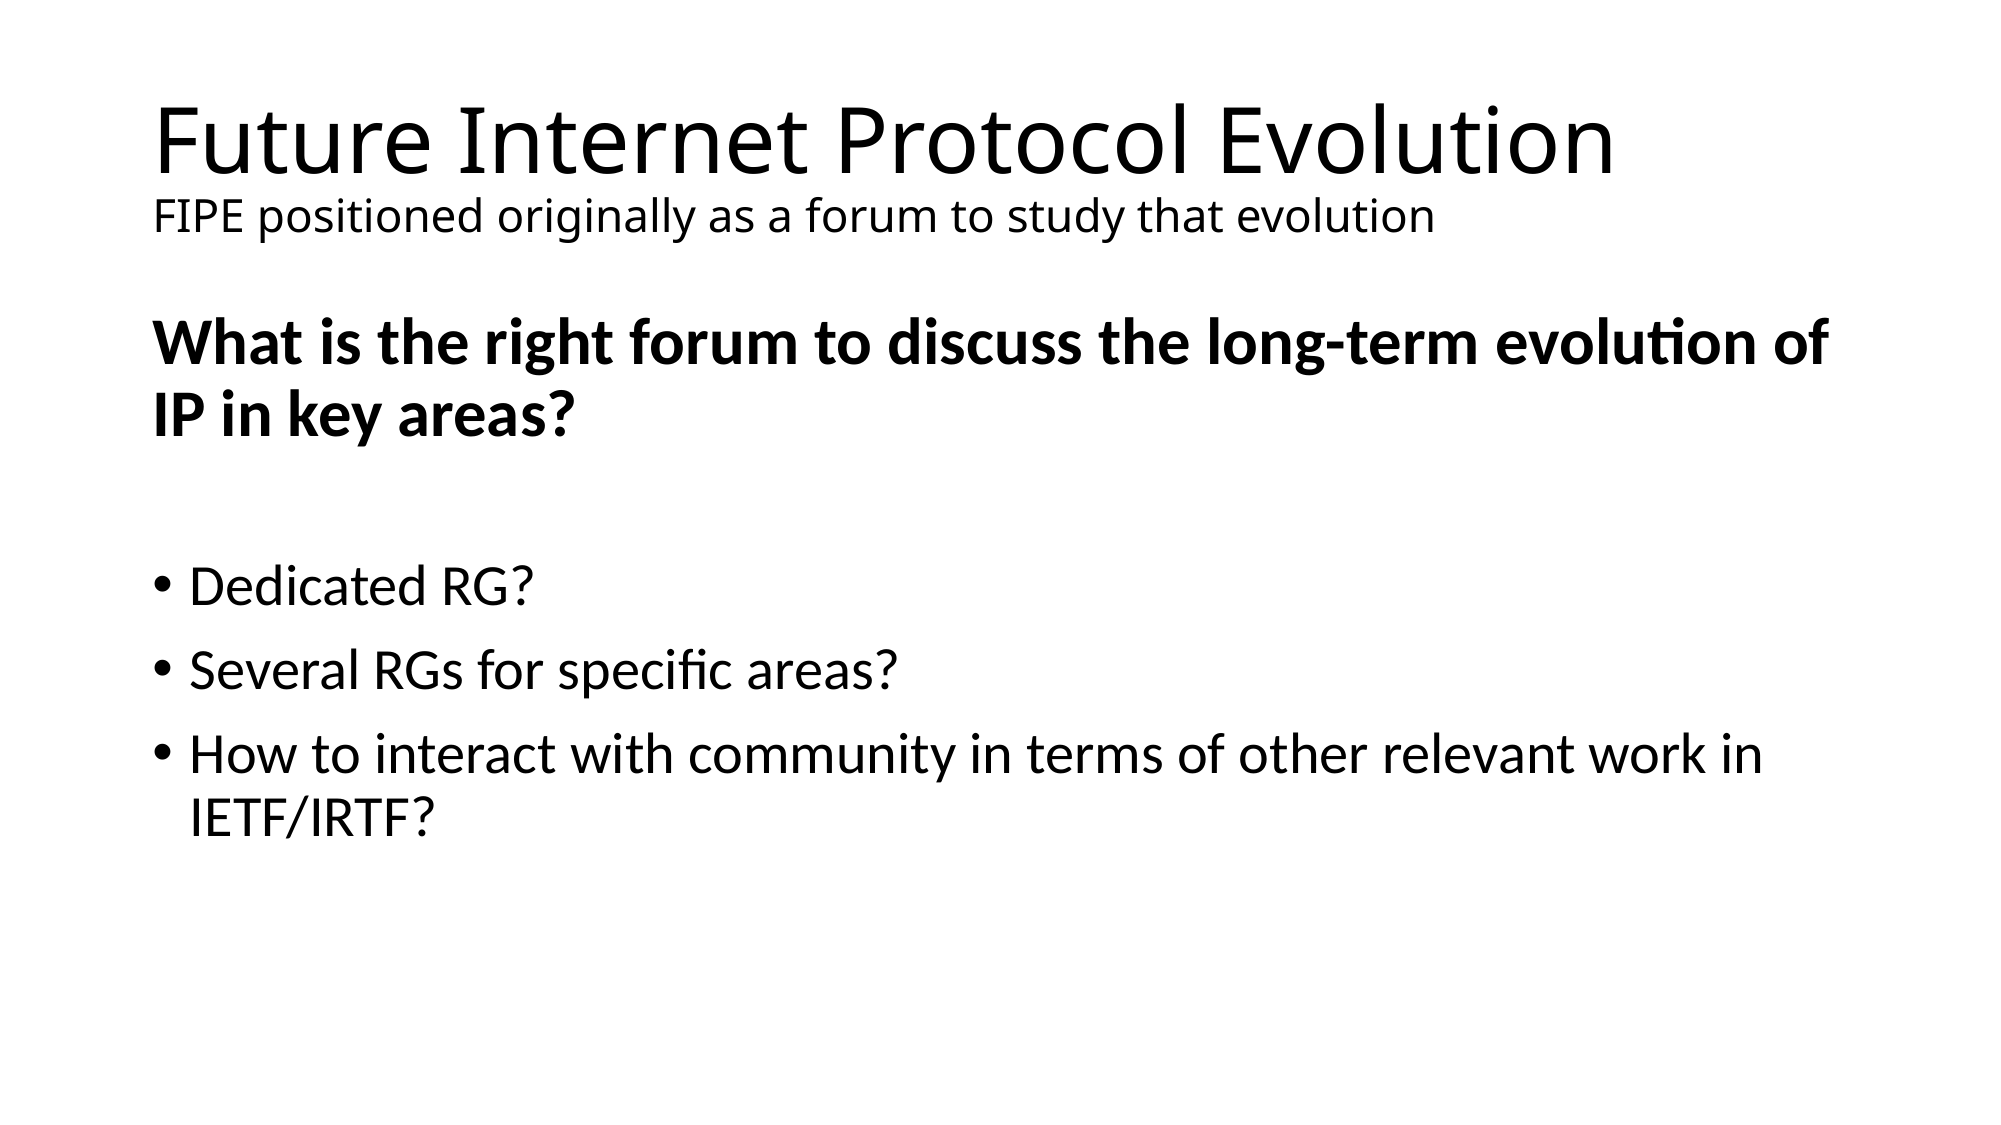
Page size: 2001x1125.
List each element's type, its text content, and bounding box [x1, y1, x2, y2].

list What is the right forum to discuss the long-term evolution of IP in key areas? Dedicated RG? Several RGs for specific areas? How to interact with community in terms of other relevant work in IETF/IRTF? [137, 299, 1863, 1014]
title Future Internet Protocol Evolution FIPE positioned originally as a forum to study that evolution [137, 59, 1863, 278]
